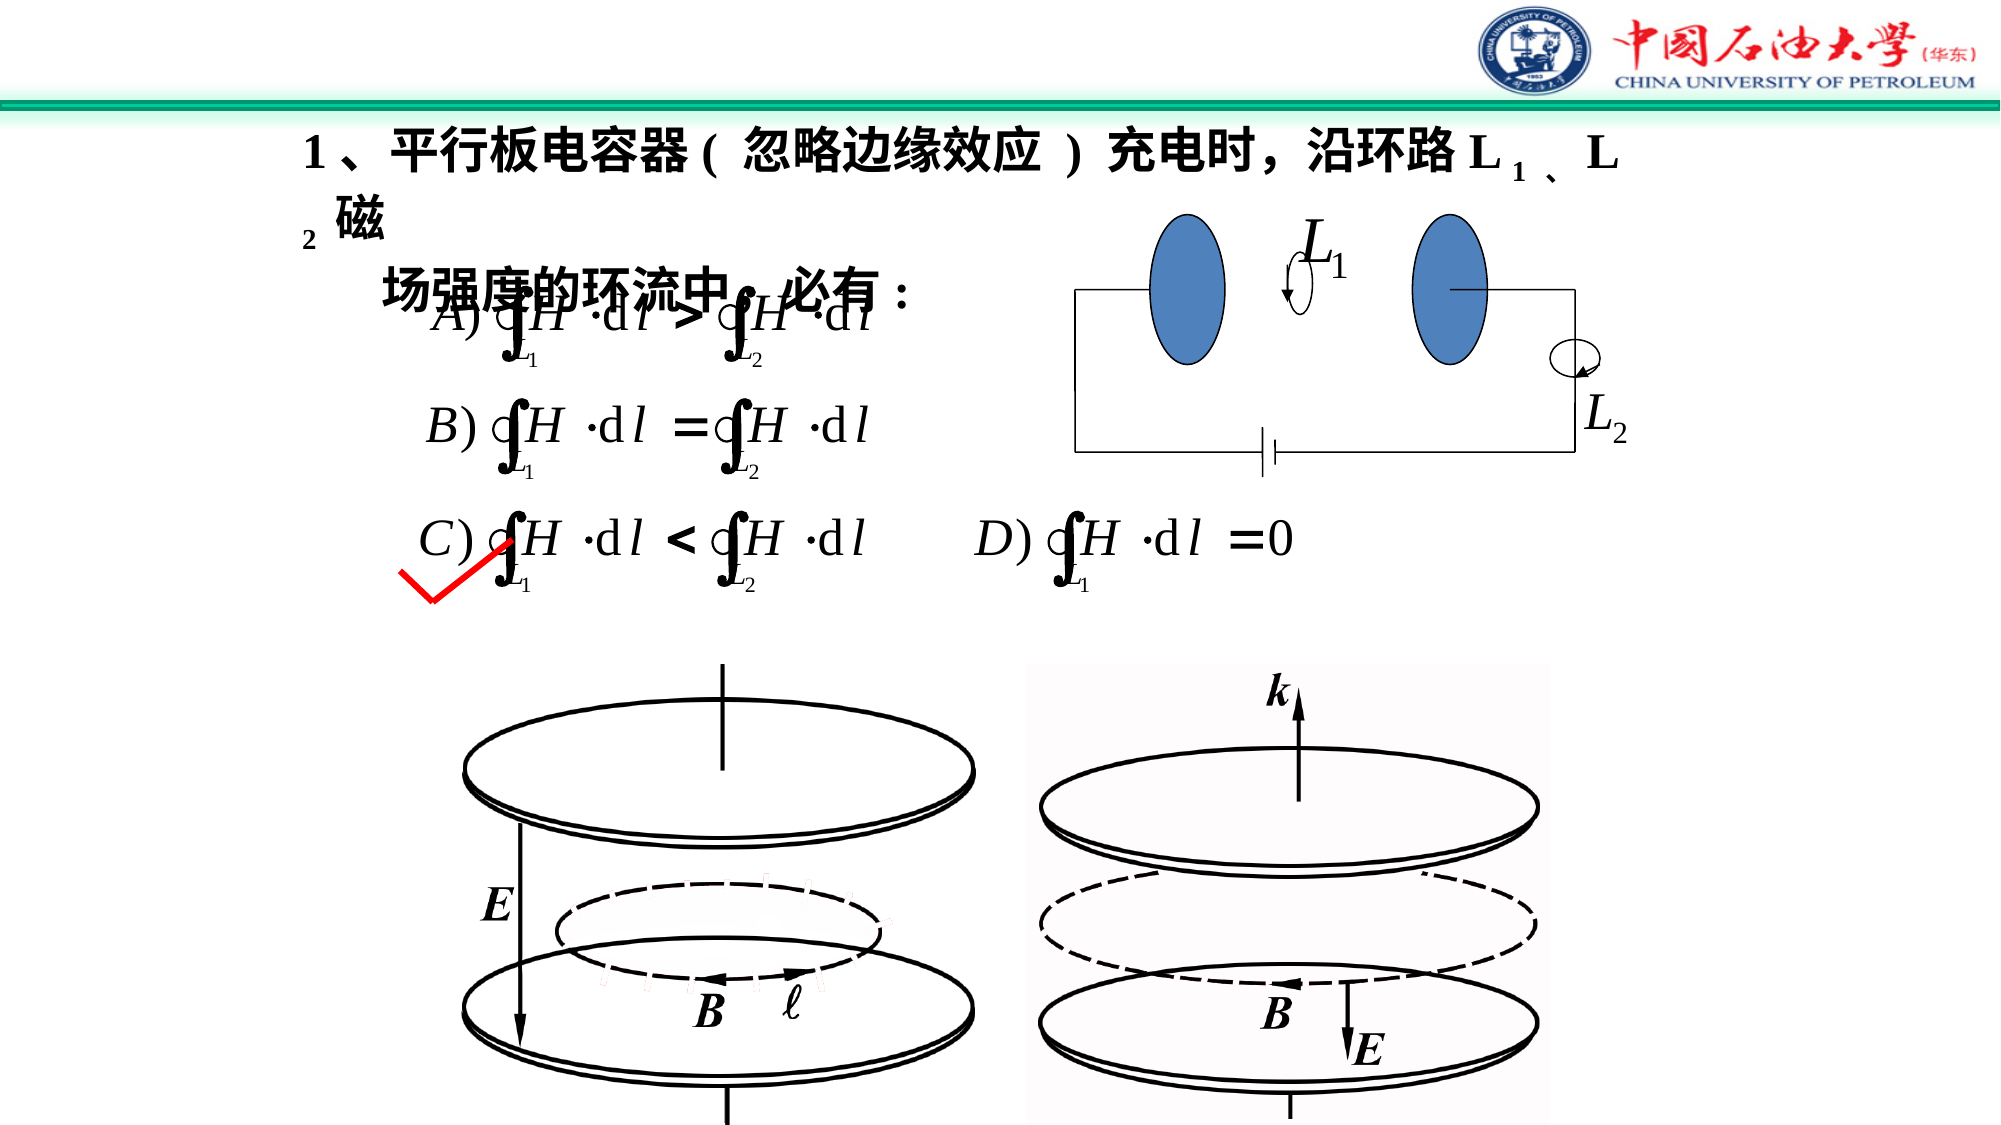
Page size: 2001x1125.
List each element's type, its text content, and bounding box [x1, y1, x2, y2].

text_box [411, 489, 888, 604]
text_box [415, 376, 888, 488]
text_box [399, 539, 513, 603]
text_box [449, 664, 986, 1125]
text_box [1074, 196, 1637, 478]
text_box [949, 489, 1304, 604]
picture [1393, 0, 2001, 90]
text_box 1、平行板电容器( 忽略边缘效应 ) 充电时，沿环路L 1 、L 2 磁 场强度的环流中，必有: [287, 111, 1650, 324]
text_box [420, 264, 893, 379]
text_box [1024, 664, 1551, 1125]
